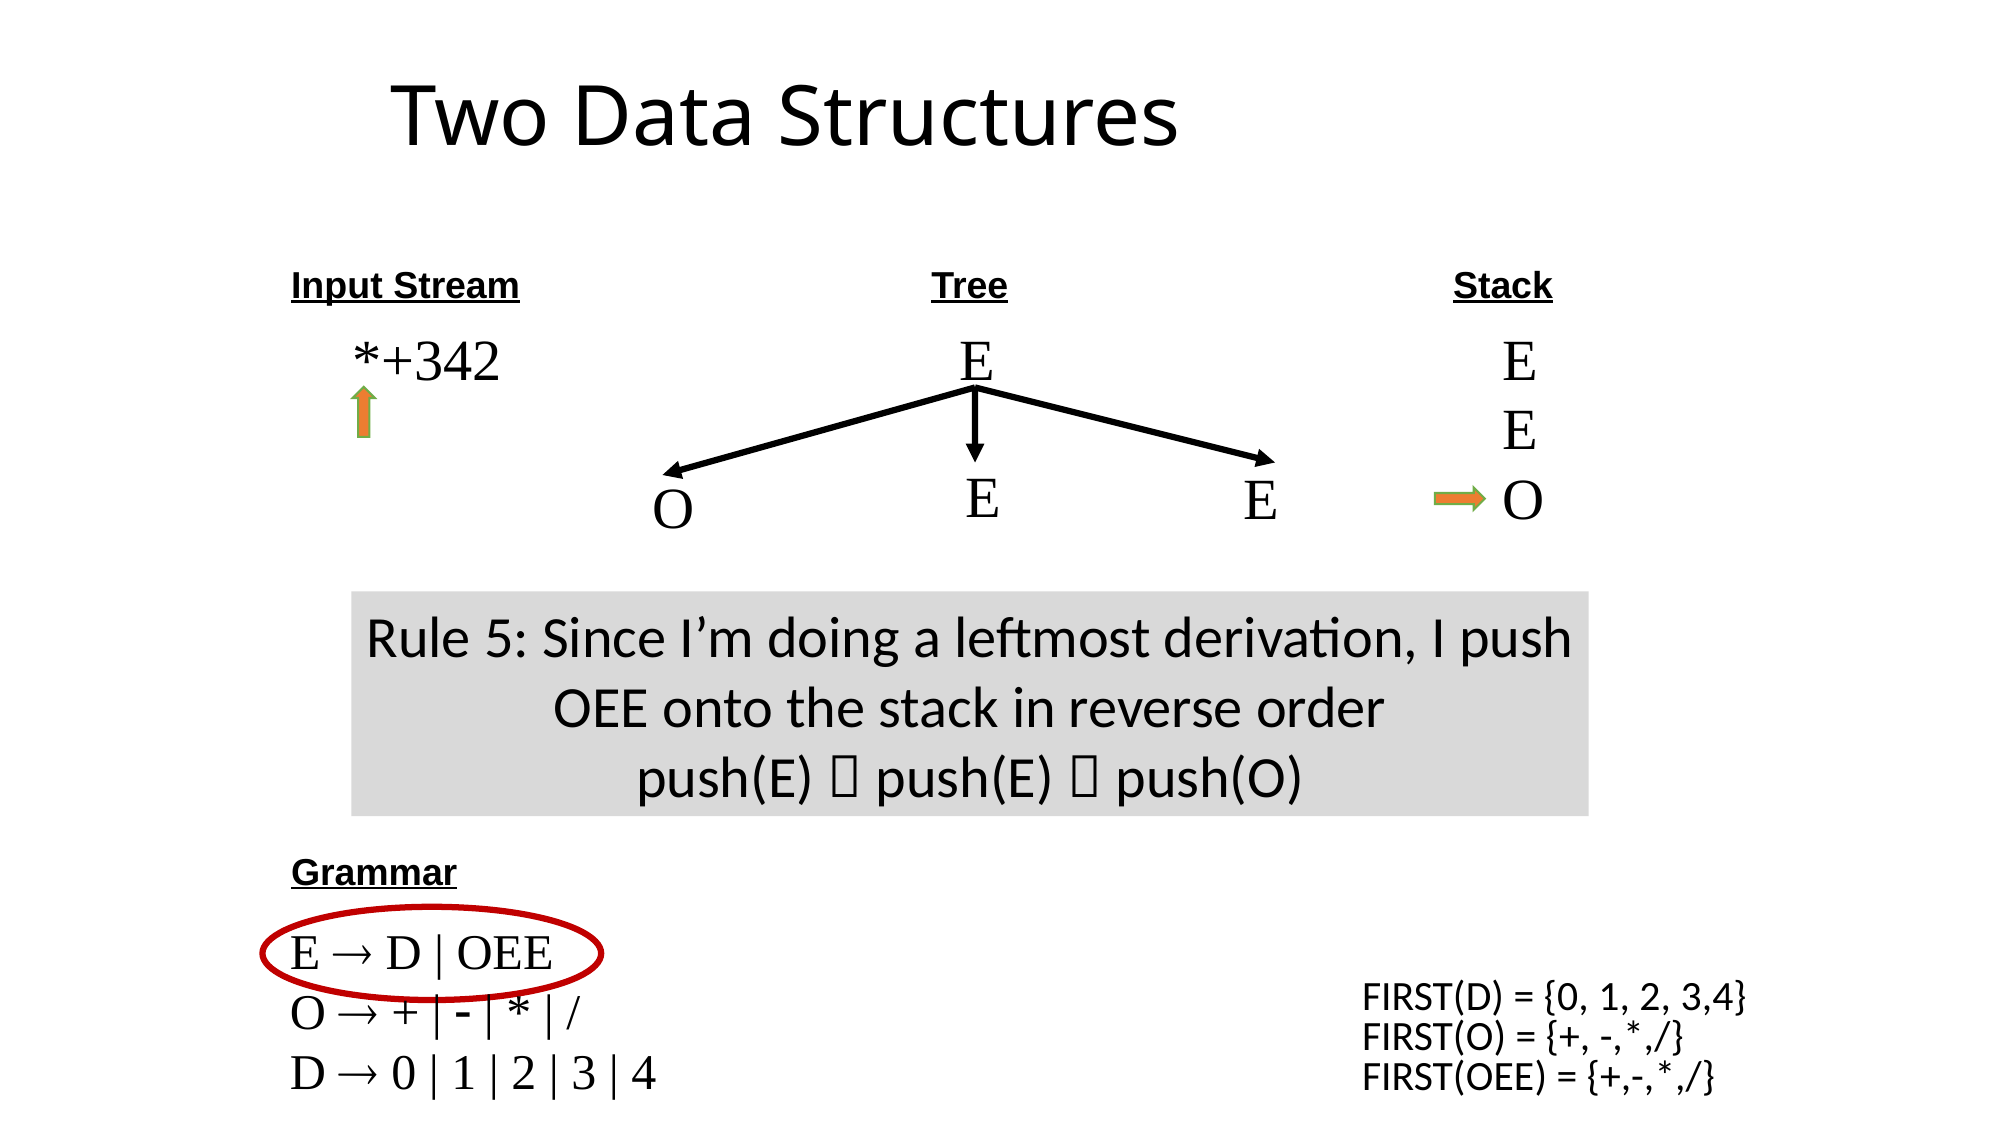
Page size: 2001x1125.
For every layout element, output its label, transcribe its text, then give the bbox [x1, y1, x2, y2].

text_box E  D | OEE O  + |  | * | / D  0 | 1 | 2 | 3 | 4 [274, 911, 713, 1107]
title Two Data Structures [375, 24, 1650, 213]
text_box *+342 [337, 314, 517, 400]
text_box [350, 385, 378, 438]
text_box O [638, 462, 710, 548]
text_box [1433, 484, 1487, 513]
text_box FIRST(D) = {0, 1, 2, 3,4} FIRST(O) = {+, -,*,/} FIRST(OEE) = {+,-,*,/} [1272, 971, 1763, 1107]
text_box Stack [1438, 253, 1568, 314]
text_box [261, 935, 274, 972]
text_box E [950, 475, 1016, 537]
text_box Input Stream [276, 253, 536, 314]
text_box E [1228, 454, 1295, 539]
text_box E [944, 314, 1010, 387]
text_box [662, 387, 1275, 475]
text_box Tree [916, 253, 1024, 314]
text_box E E O [1487, 314, 1560, 539]
text_box Grammar [276, 840, 473, 901]
text_box [353, 905, 511, 911]
text_box Rule 5: Since I’m doing a leftmost derivation, I push OEE onto the stack in reverse order push(E)  push(E)  push(O) [351, 591, 1589, 817]
